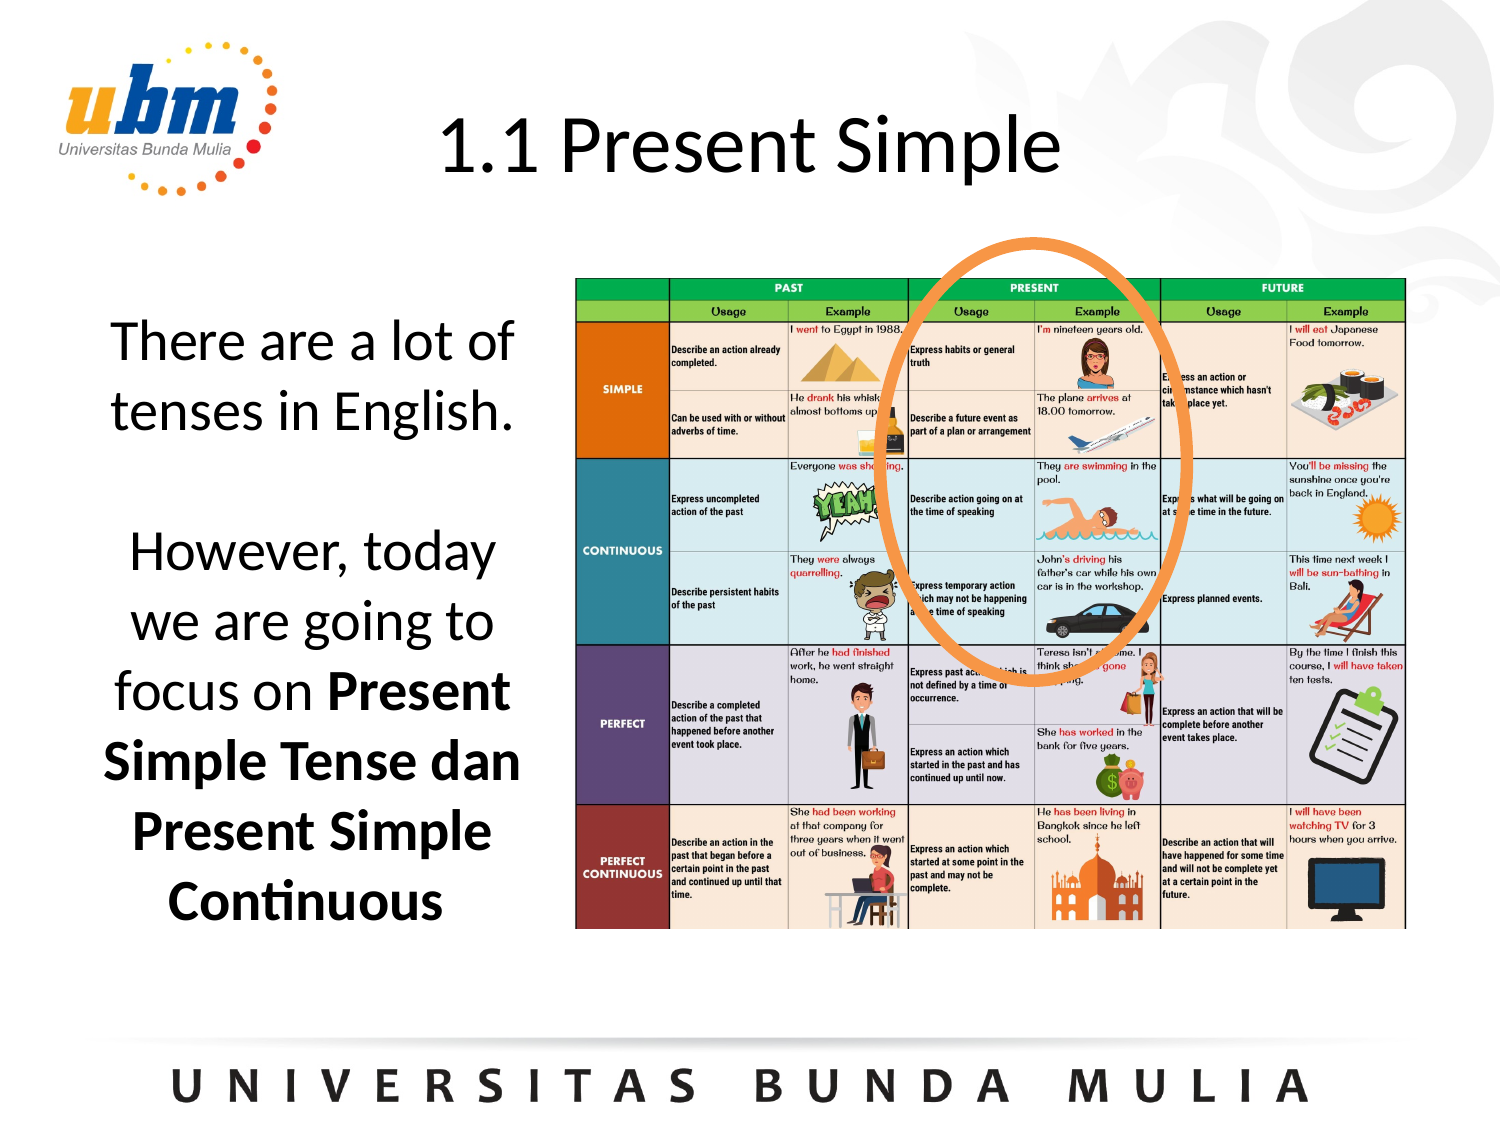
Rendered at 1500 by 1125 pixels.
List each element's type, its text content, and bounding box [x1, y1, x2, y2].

title 1.1 Present Simple [75, 45, 1425, 233]
text_box [948, 241, 1119, 277]
picture [0, 0, 1500, 1125]
text_box There are a lot of tenses in English. However, today we are going to focus on Present Simple Tense dan Present Simple Continuous [79, 295, 547, 940]
